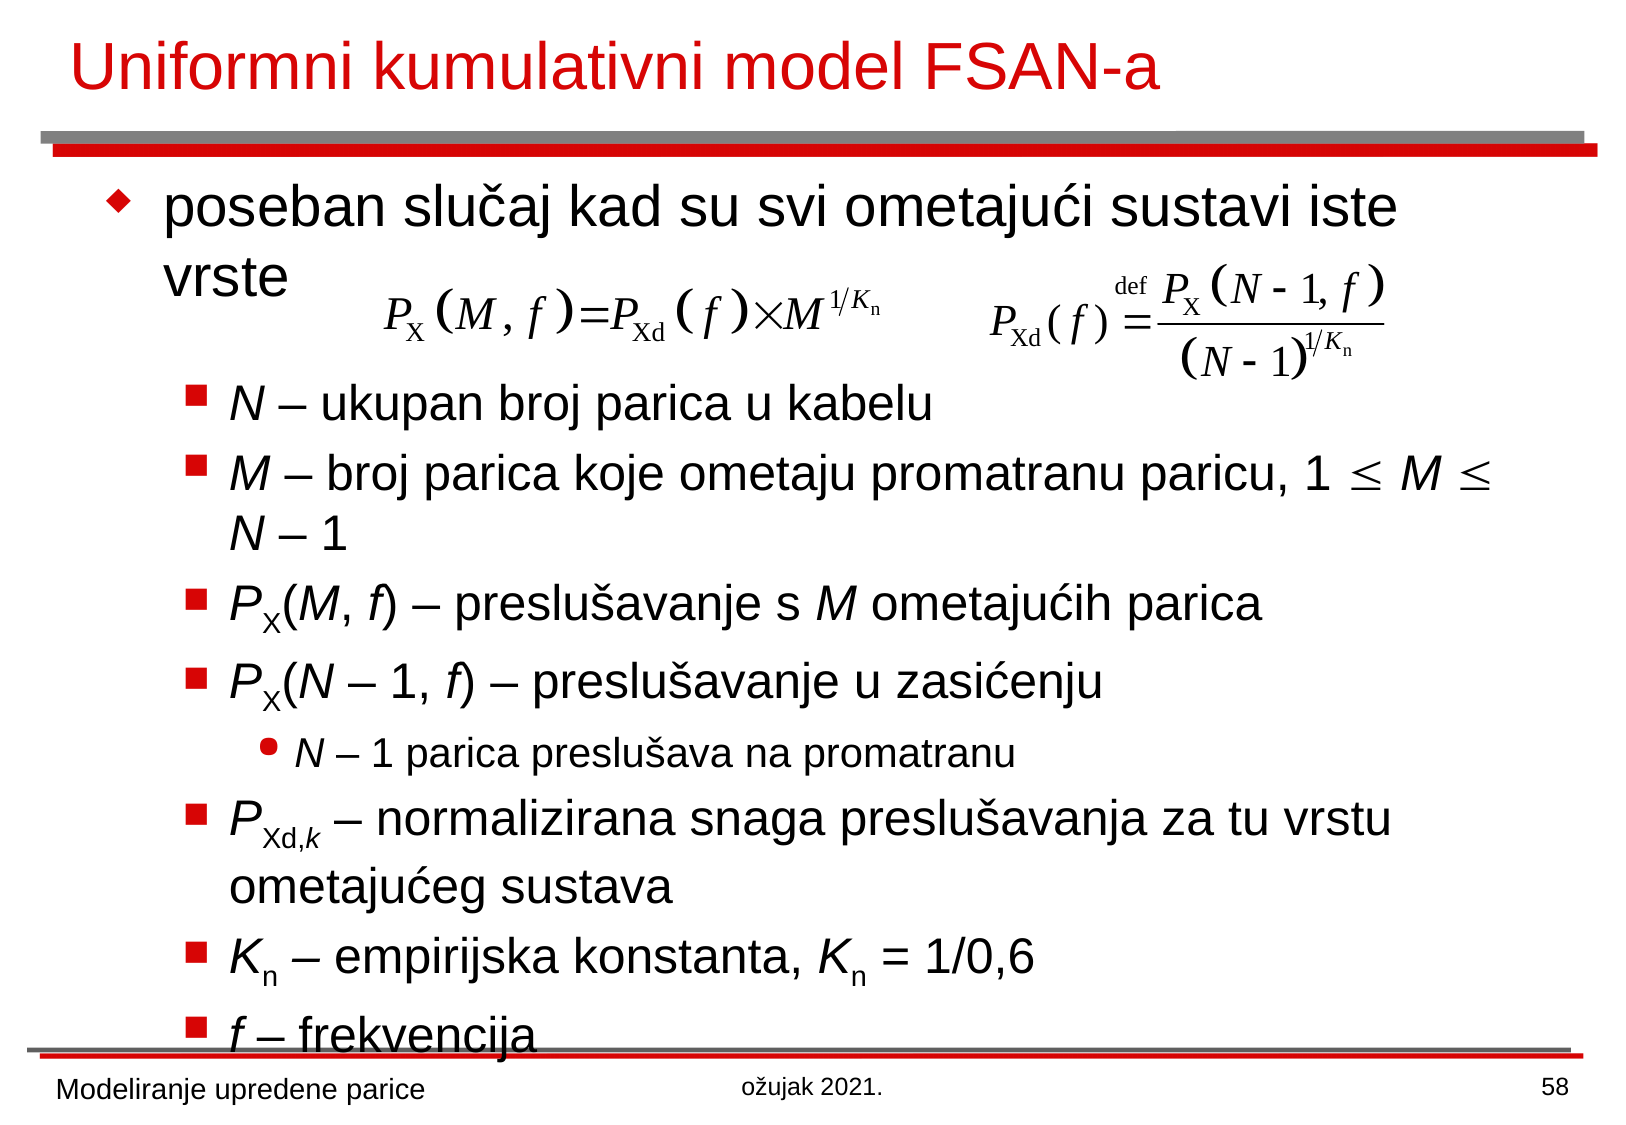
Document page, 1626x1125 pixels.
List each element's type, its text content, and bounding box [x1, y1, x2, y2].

footer Modeliranje upredene parice [40, 1062, 556, 1125]
slide_number 58 [1245, 1062, 1585, 1125]
list poseban slučaj kad su svi ometajući sustavi iste vrste N – ukupan broj parica u kabelu M – broj parica koje ometaju promatranu paricu, 1  M  N – 1 PX(M, f) – preslušavanje s M ometajućih parica PX(N – 1, f) – preslušavanje u zasićenju N – 1 parica preslušava na promatranu PXd,k – normalizirana snaga preslušavanja za tu vrstu ometajućeg sustava Kn – empirijska konstanta, Kn = 1/0,6 f – frekvencija [91, 160, 1534, 1036]
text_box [375, 278, 894, 358]
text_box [981, 257, 1392, 403]
title Uniformni kumulativni model FSAN-a [53, 0, 1436, 126]
slide_number ožujak 2021. [642, 1062, 982, 1125]
